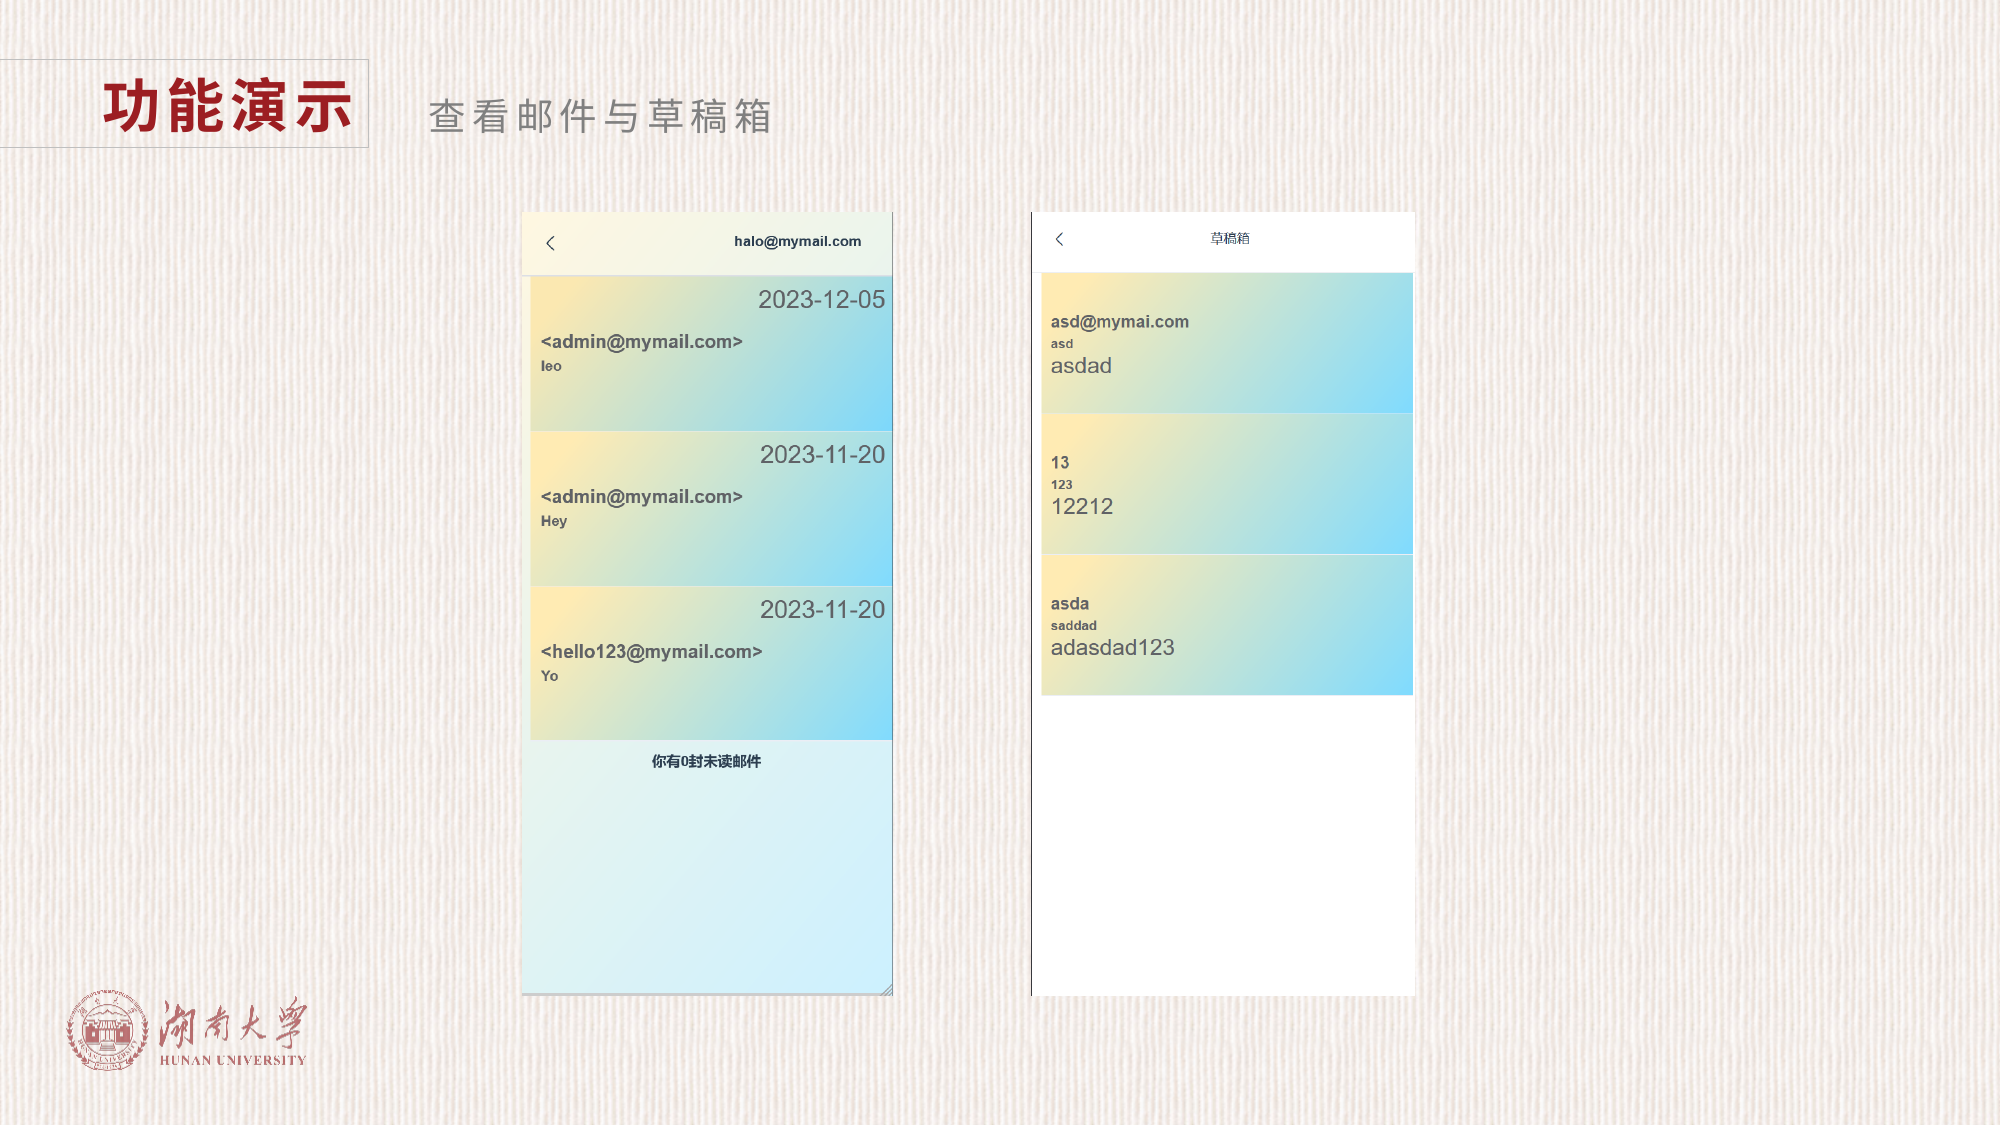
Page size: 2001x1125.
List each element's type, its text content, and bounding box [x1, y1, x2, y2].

text_box 功能演示 [0, 59, 369, 148]
picture [66, 984, 319, 1080]
text_box 查看邮件与草稿箱 [413, 62, 965, 146]
picture [1031, 212, 1415, 996]
picture [522, 212, 893, 996]
